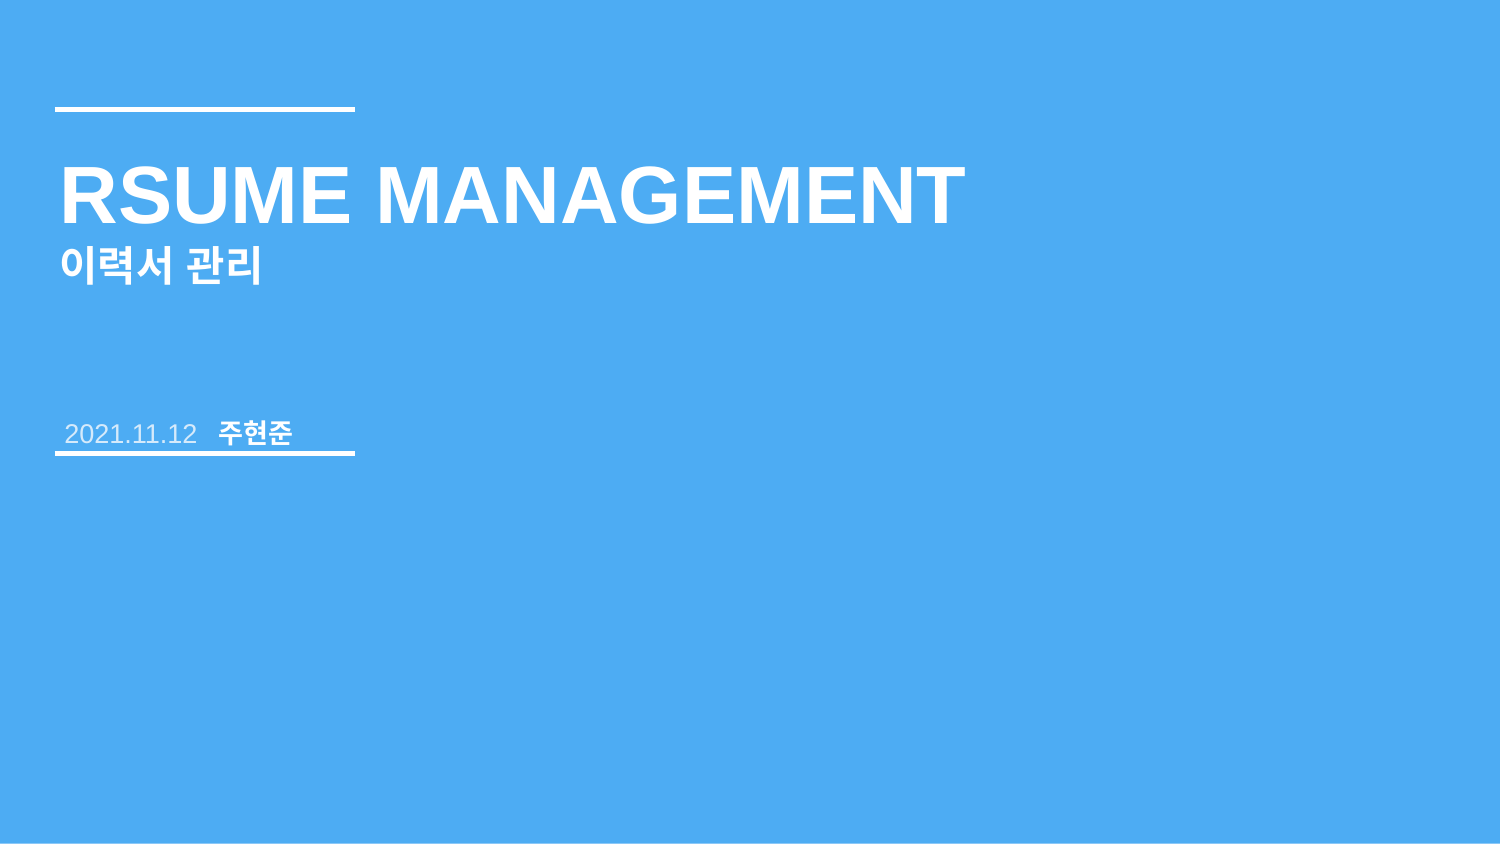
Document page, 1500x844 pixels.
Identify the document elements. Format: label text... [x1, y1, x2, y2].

text_box 2021.11.12 주현준 [51, 410, 385, 456]
text_box RSUME MANAGEMENT 이력서 관리 [46, 135, 1115, 297]
